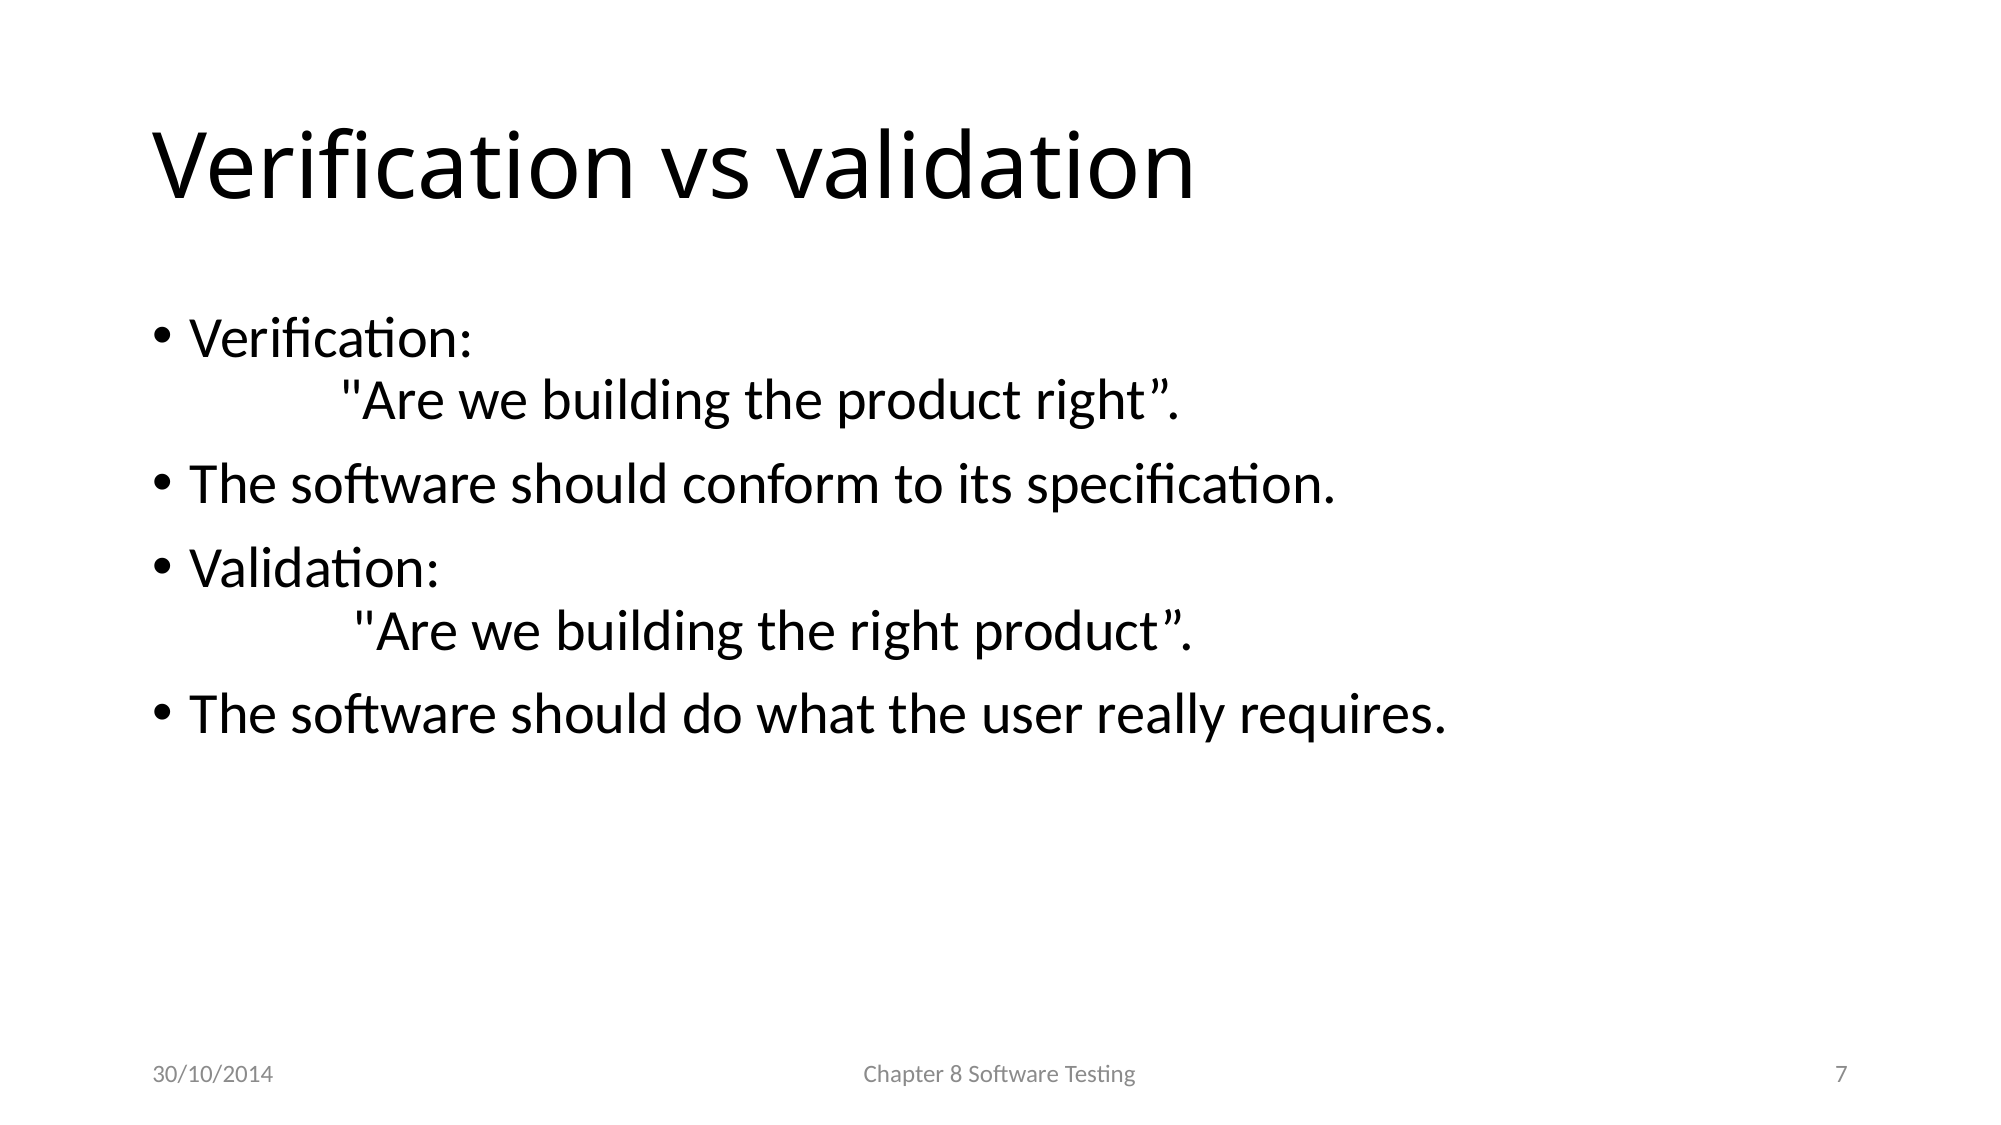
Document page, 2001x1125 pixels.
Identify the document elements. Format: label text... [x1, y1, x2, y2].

text_box Verification vs validation [137, 59, 1863, 278]
text_box 30/10/2014 [137, 1042, 588, 1103]
text_box Verification: "Are we building the product right”. The software should conform to its specification. Validation: "Are we building the right product”. The software should do what the user really requires. [137, 299, 1863, 1014]
text_box <number> [1412, 1042, 1863, 1103]
text_box Chapter 8 Software Testing [662, 1042, 1338, 1103]
